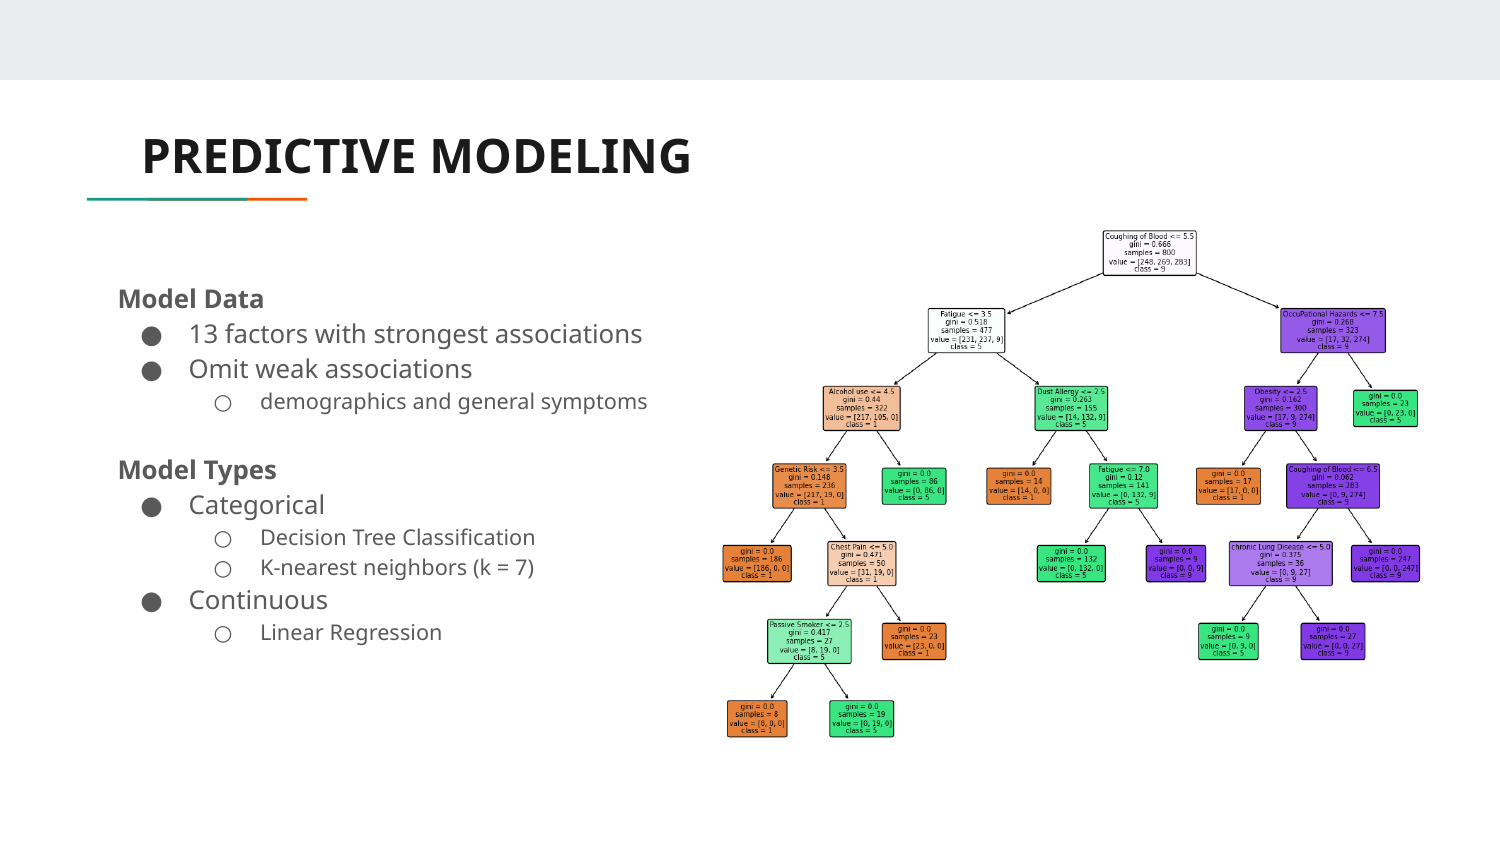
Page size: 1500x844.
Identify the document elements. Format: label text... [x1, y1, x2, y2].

title PREDICTIVE MODELING [126, 110, 1388, 199]
picture [700, 208, 1441, 762]
list Model Data 13 factors with strongest associations Omit weak associations demographics and general symptoms Model Types Categorical Decision Tree Classification K-nearest neighbors (k = 7) Continuous Linear Regression [102, 262, 682, 708]
